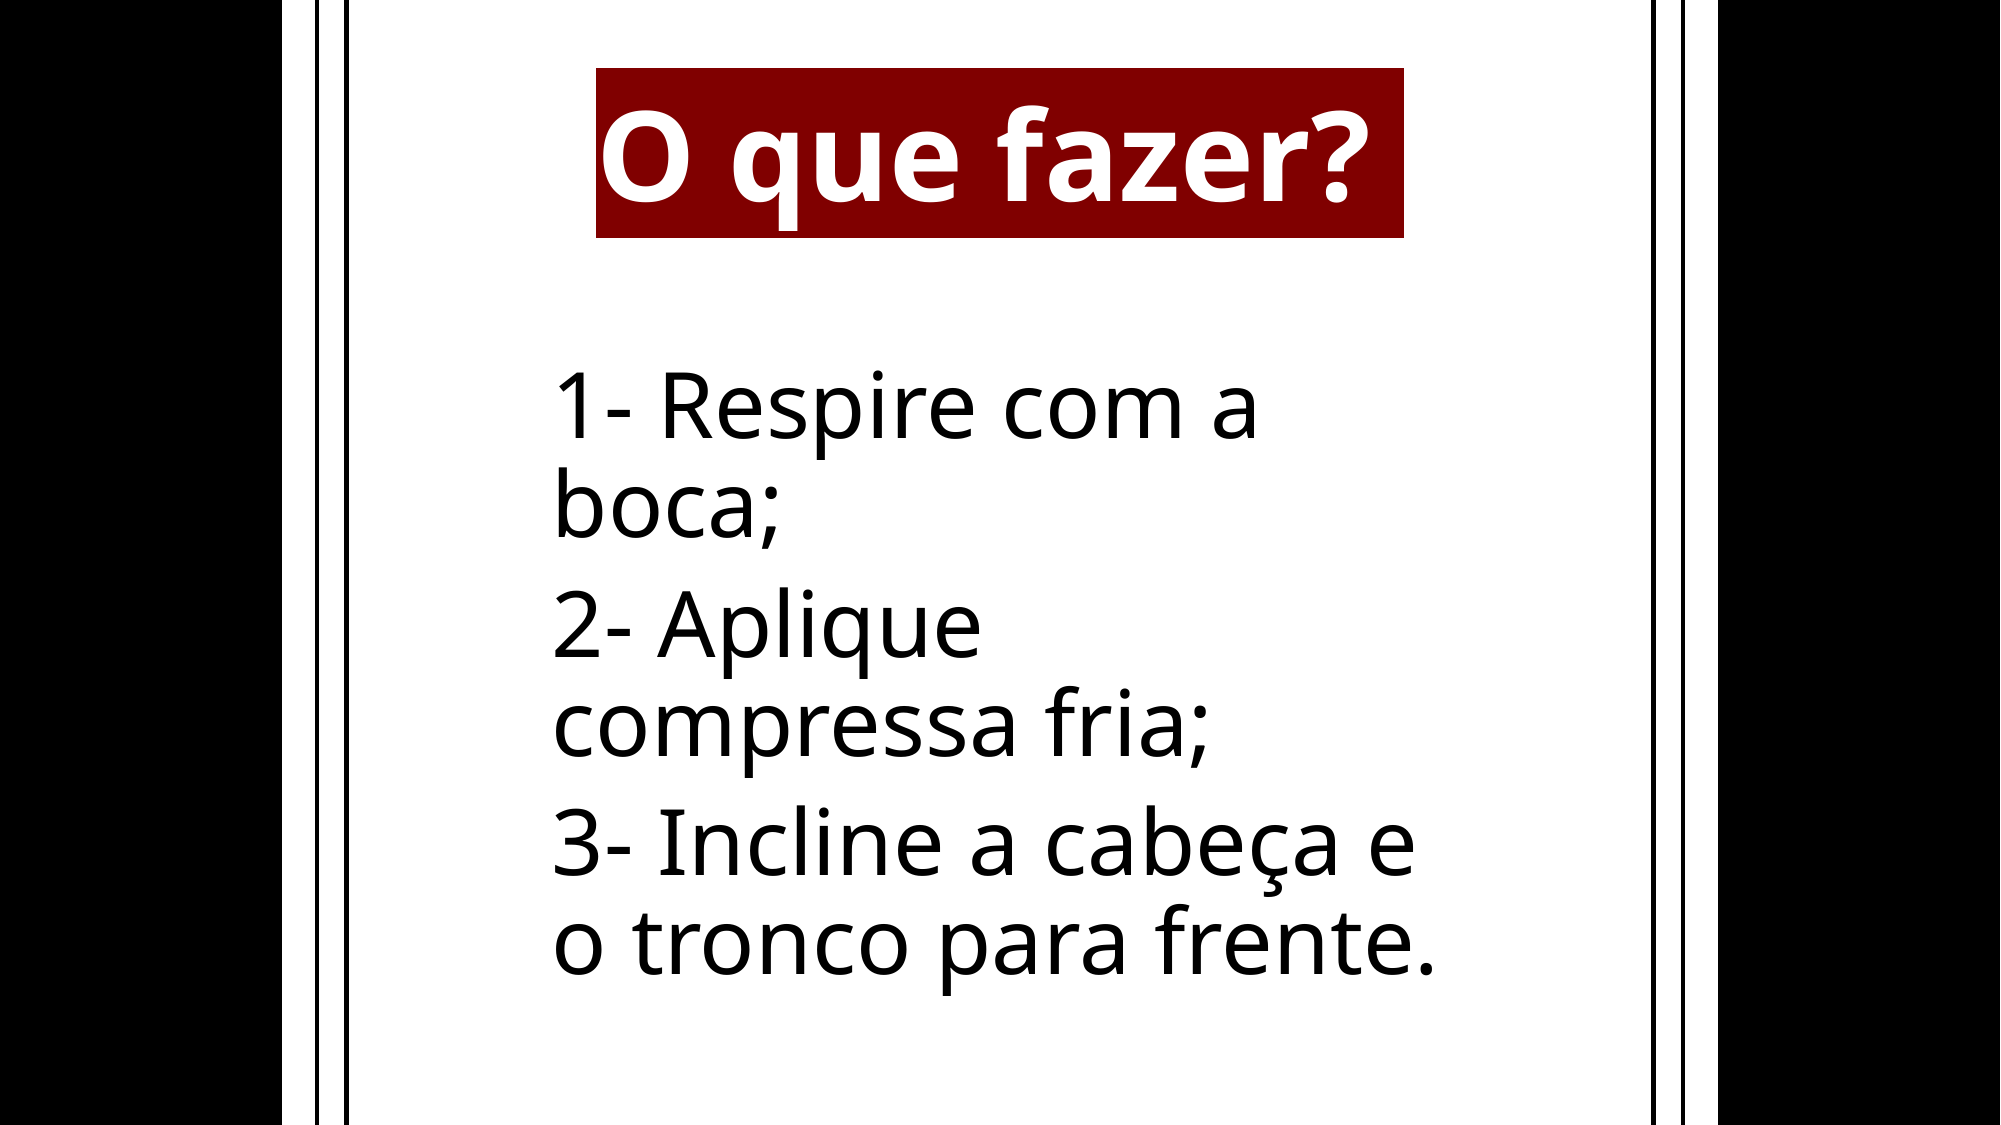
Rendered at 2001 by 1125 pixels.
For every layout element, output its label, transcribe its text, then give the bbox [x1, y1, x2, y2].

subtitle 1- Respire com a boca; 2- Aplique compressa fria; 3- Incline a cabeça e o tronco para frente. [536, 264, 1464, 1090]
text_box [1718, 0, 2000, 1125]
title O que fazer? [488, 0, 1512, 323]
text_box [0, 0, 282, 1125]
